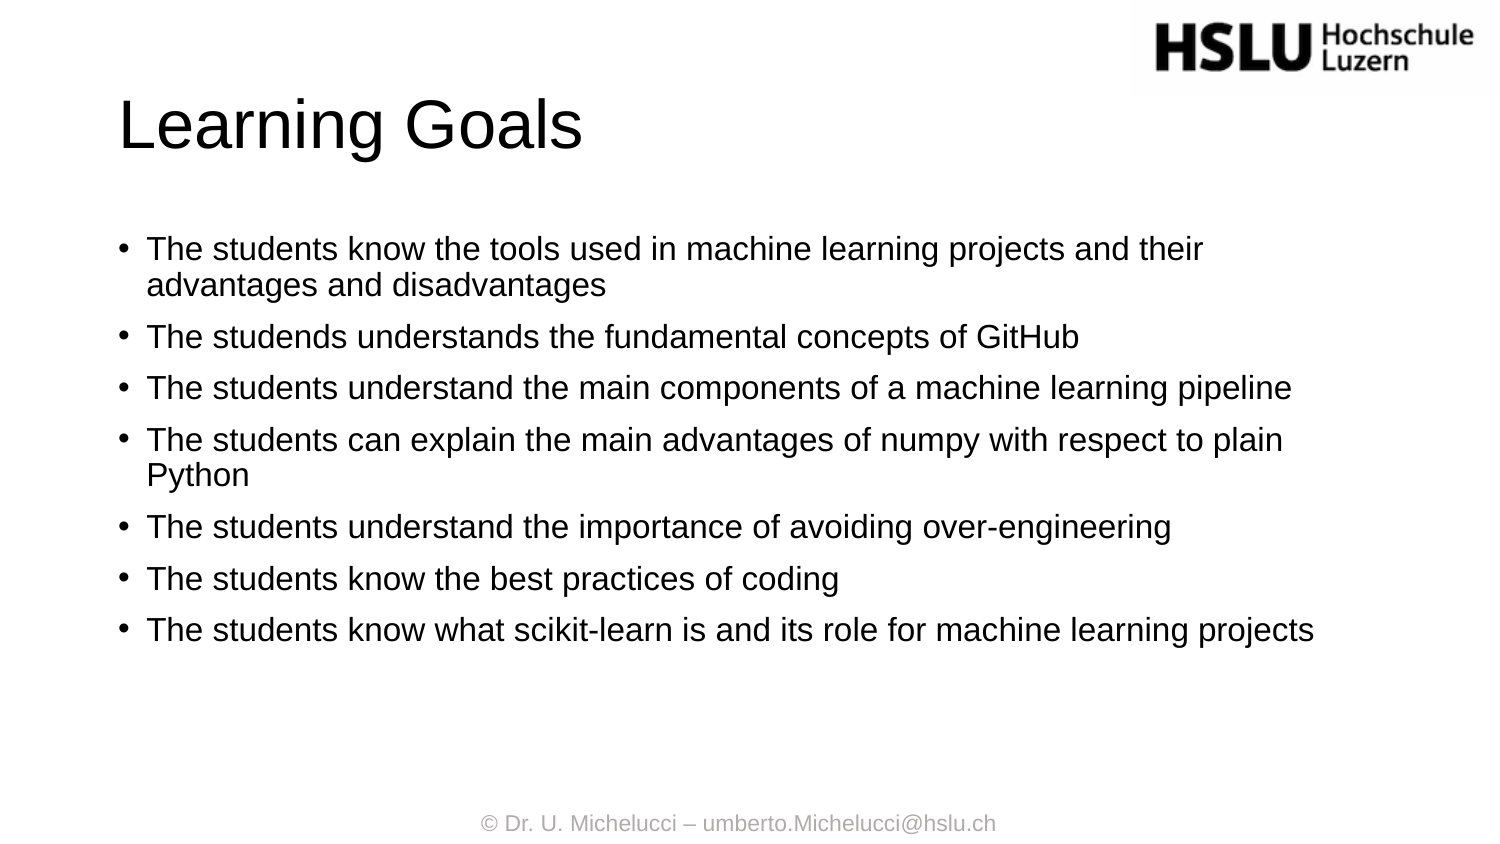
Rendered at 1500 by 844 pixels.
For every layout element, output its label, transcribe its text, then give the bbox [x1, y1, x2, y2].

text_box © Dr. U. Michelucci – umberto.Michelucci@hslu.ch [25, 800, 1453, 844]
title Learning Goals [103, 44, 1397, 208]
list The students know the tools used in machine learning projects and their advantages and disadvantages The studends understands the fundamental concepts of GitHub The students understand the main components of a machine learning pipeline The students can explain the main advantages of numpy with respect to plain Python The students understand the importance of avoiding over-engineering The students know the best practices of coding The students know what scikit-learn is and its role for machine learning projects [103, 224, 1397, 760]
picture [1130, 0, 1500, 96]
